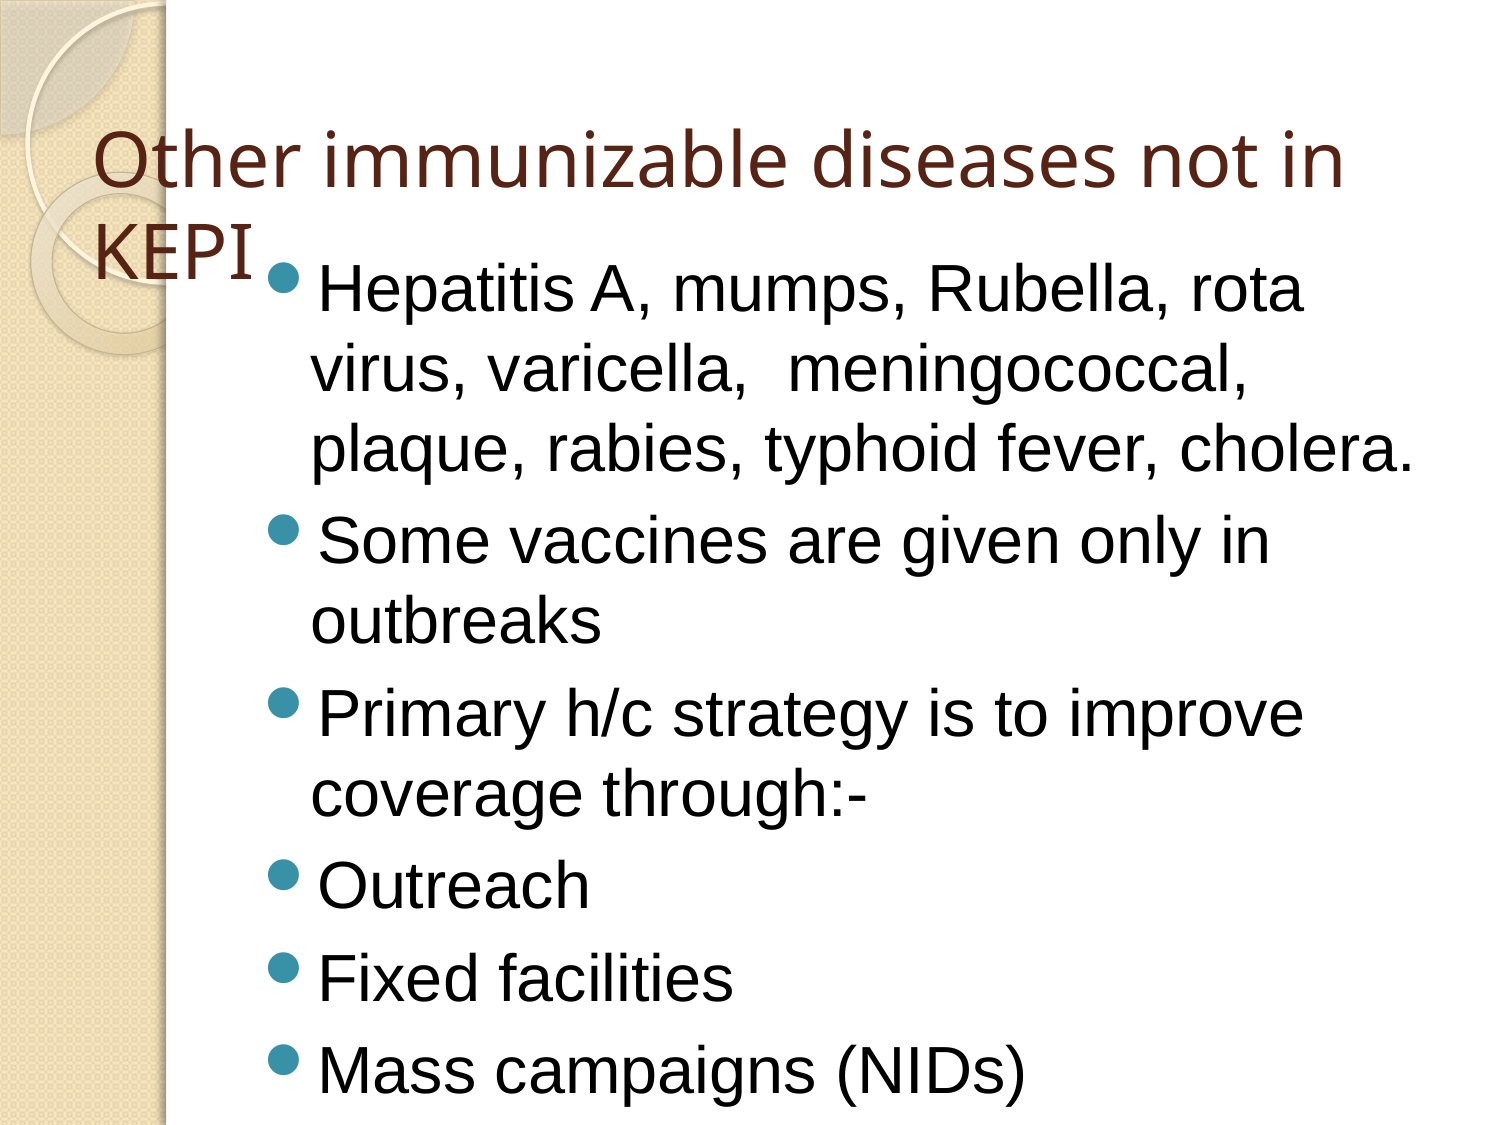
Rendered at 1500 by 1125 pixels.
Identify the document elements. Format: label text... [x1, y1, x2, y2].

title Other immunizable diseases not in KEPI [76, 101, 1425, 303]
list Hepatitis A, mumps, Rubella, rota virus, varicella, meningococcal, plaque, rabies, typhoid fever, cholera. Some vaccines are given only in outbreaks Primary h/c strategy is to improve coverage through:- Outreach Fixed facilities Mass campaigns (NIDs) [235, 237, 1466, 1025]
